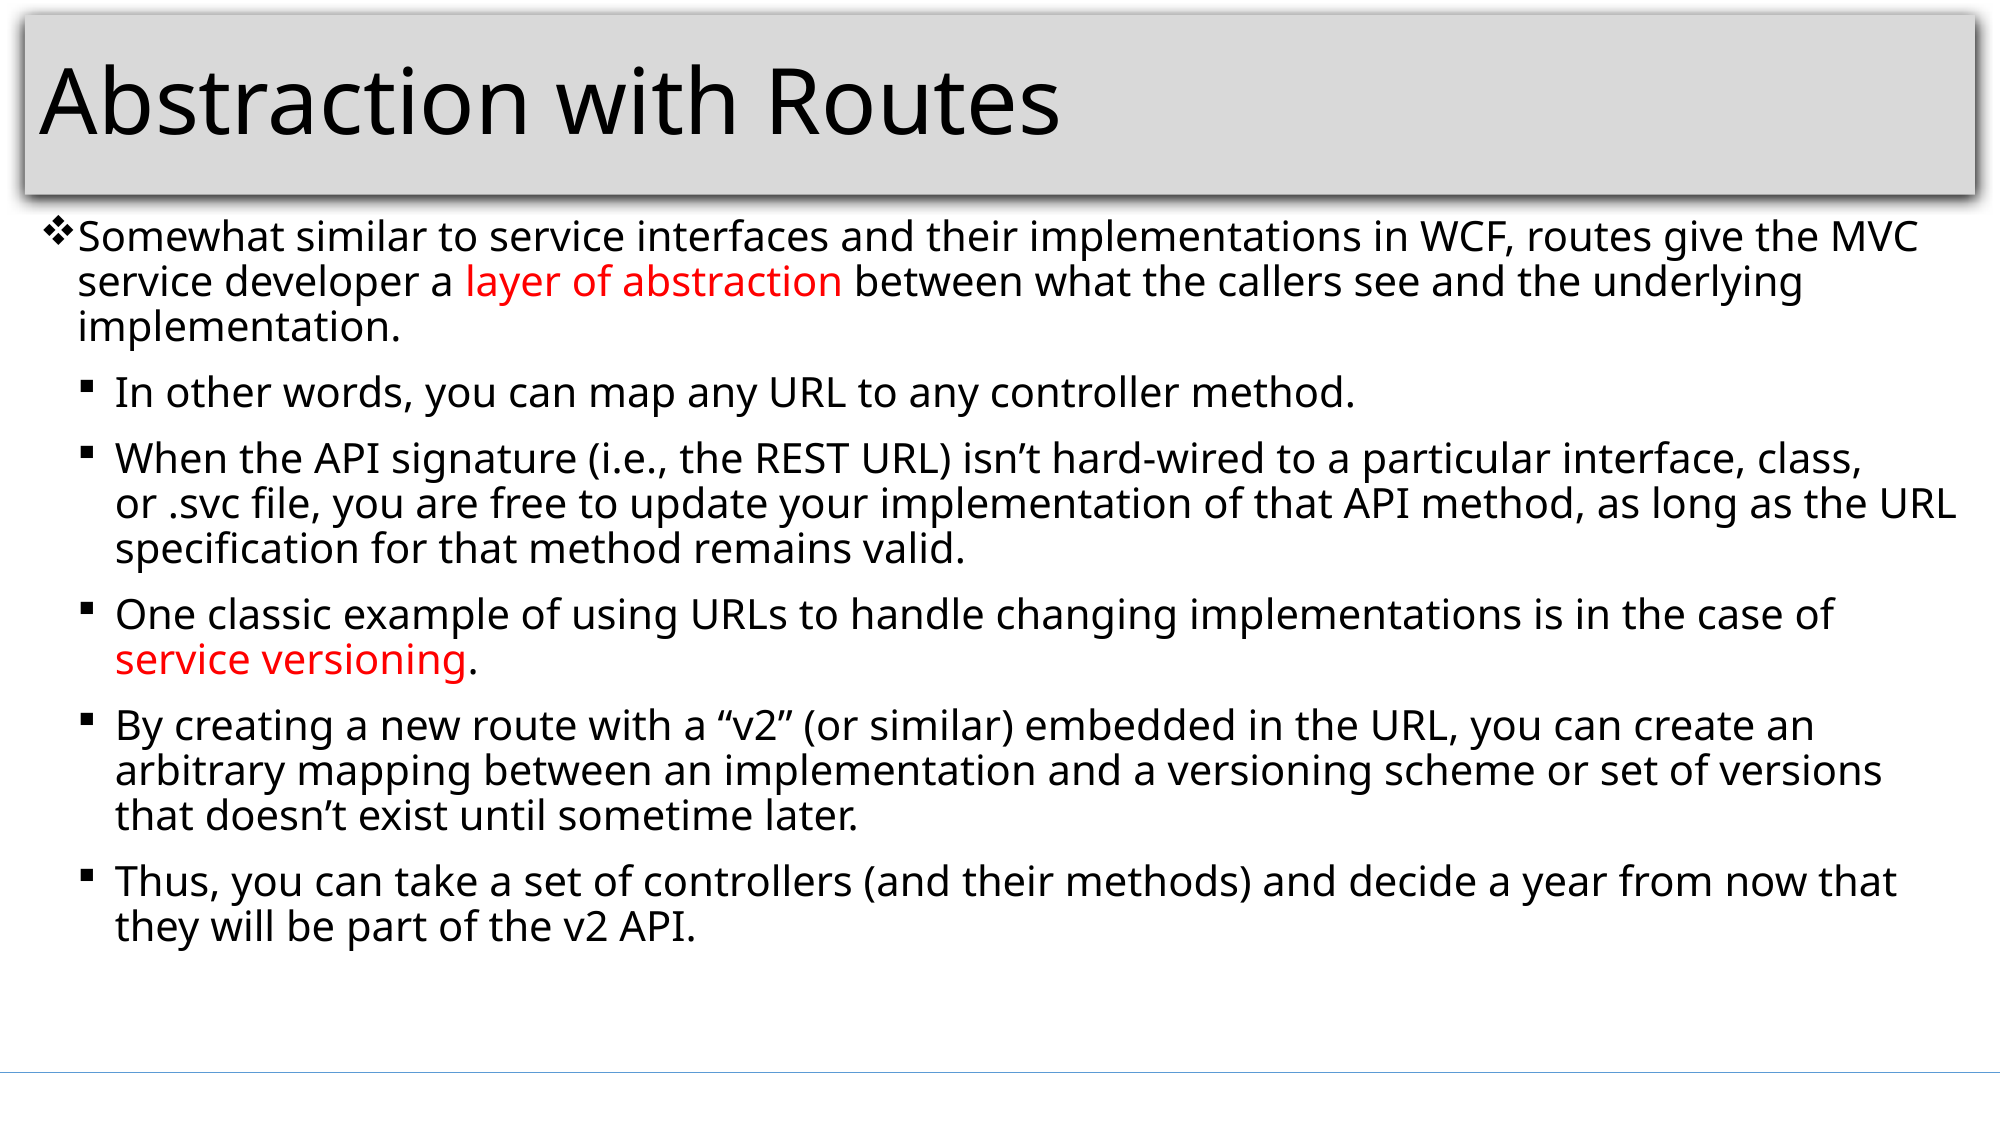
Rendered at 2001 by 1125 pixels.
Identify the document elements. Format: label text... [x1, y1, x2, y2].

title Abstraction with Routes [24, 14, 1975, 195]
list Somewhat similar to service interfaces and their implementations in WCF, routes give the MVC service developer a layer of abstraction between what the callers see and the underlying implementation. In other words, you can map any URL to any controller method. When the API signature (i.e., the REST URL) isn’t hard-wired to a particular interface, class, or .svc file, you are free to update your implementation of that API method, as long as the URL specification for that method remains valid. One classic example of using URLs to handle changing implementations is in the case of service versioning. By creating a new route with a “v2” (or similar) embedded in the URL, you can create an arbitrary mapping between an implementation and a versioning scheme or set of versions that doesn’t exist until sometime later. Thus, you can take a set of controllers (and their methods) and decide a year from now that they will be part of the v2 API. [24, 208, 1975, 1063]
